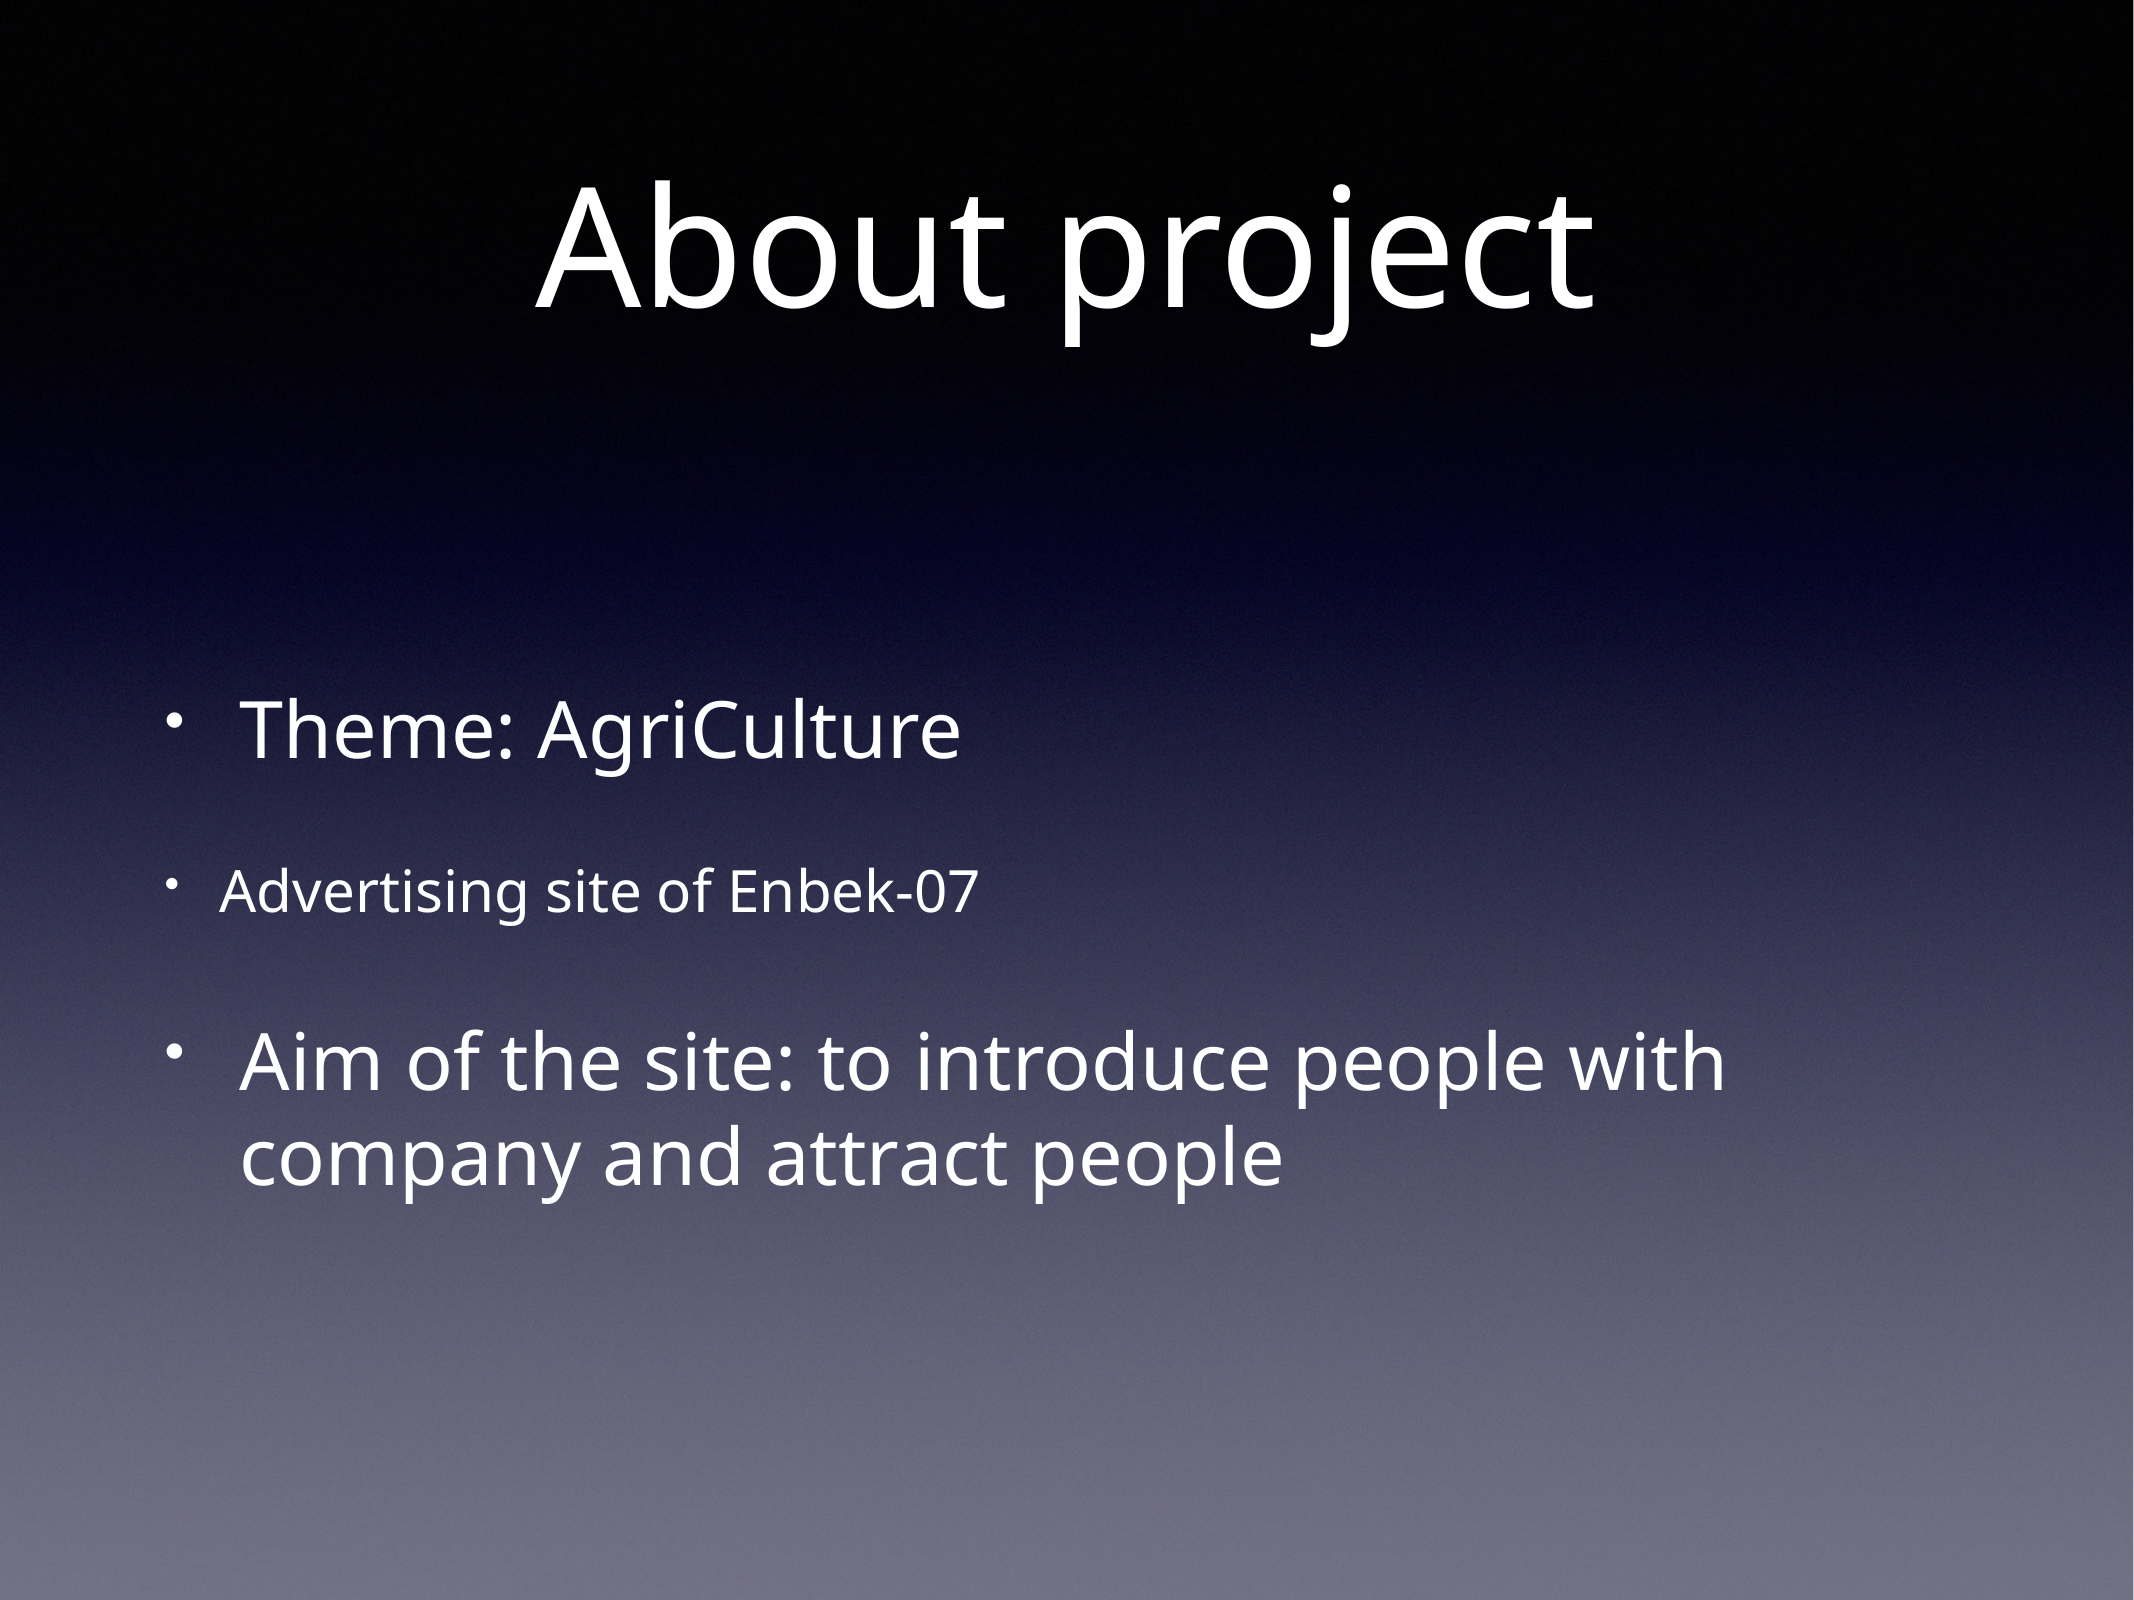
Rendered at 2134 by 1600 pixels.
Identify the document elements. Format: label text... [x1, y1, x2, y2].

list Theme: AgriCulture Advertising site of Enbek-07 Aim of the site: to introduce people with company and attract people [155, 424, 1978, 1457]
picture [0, 0, 2134, 1600]
title About project [155, 66, 1978, 416]
